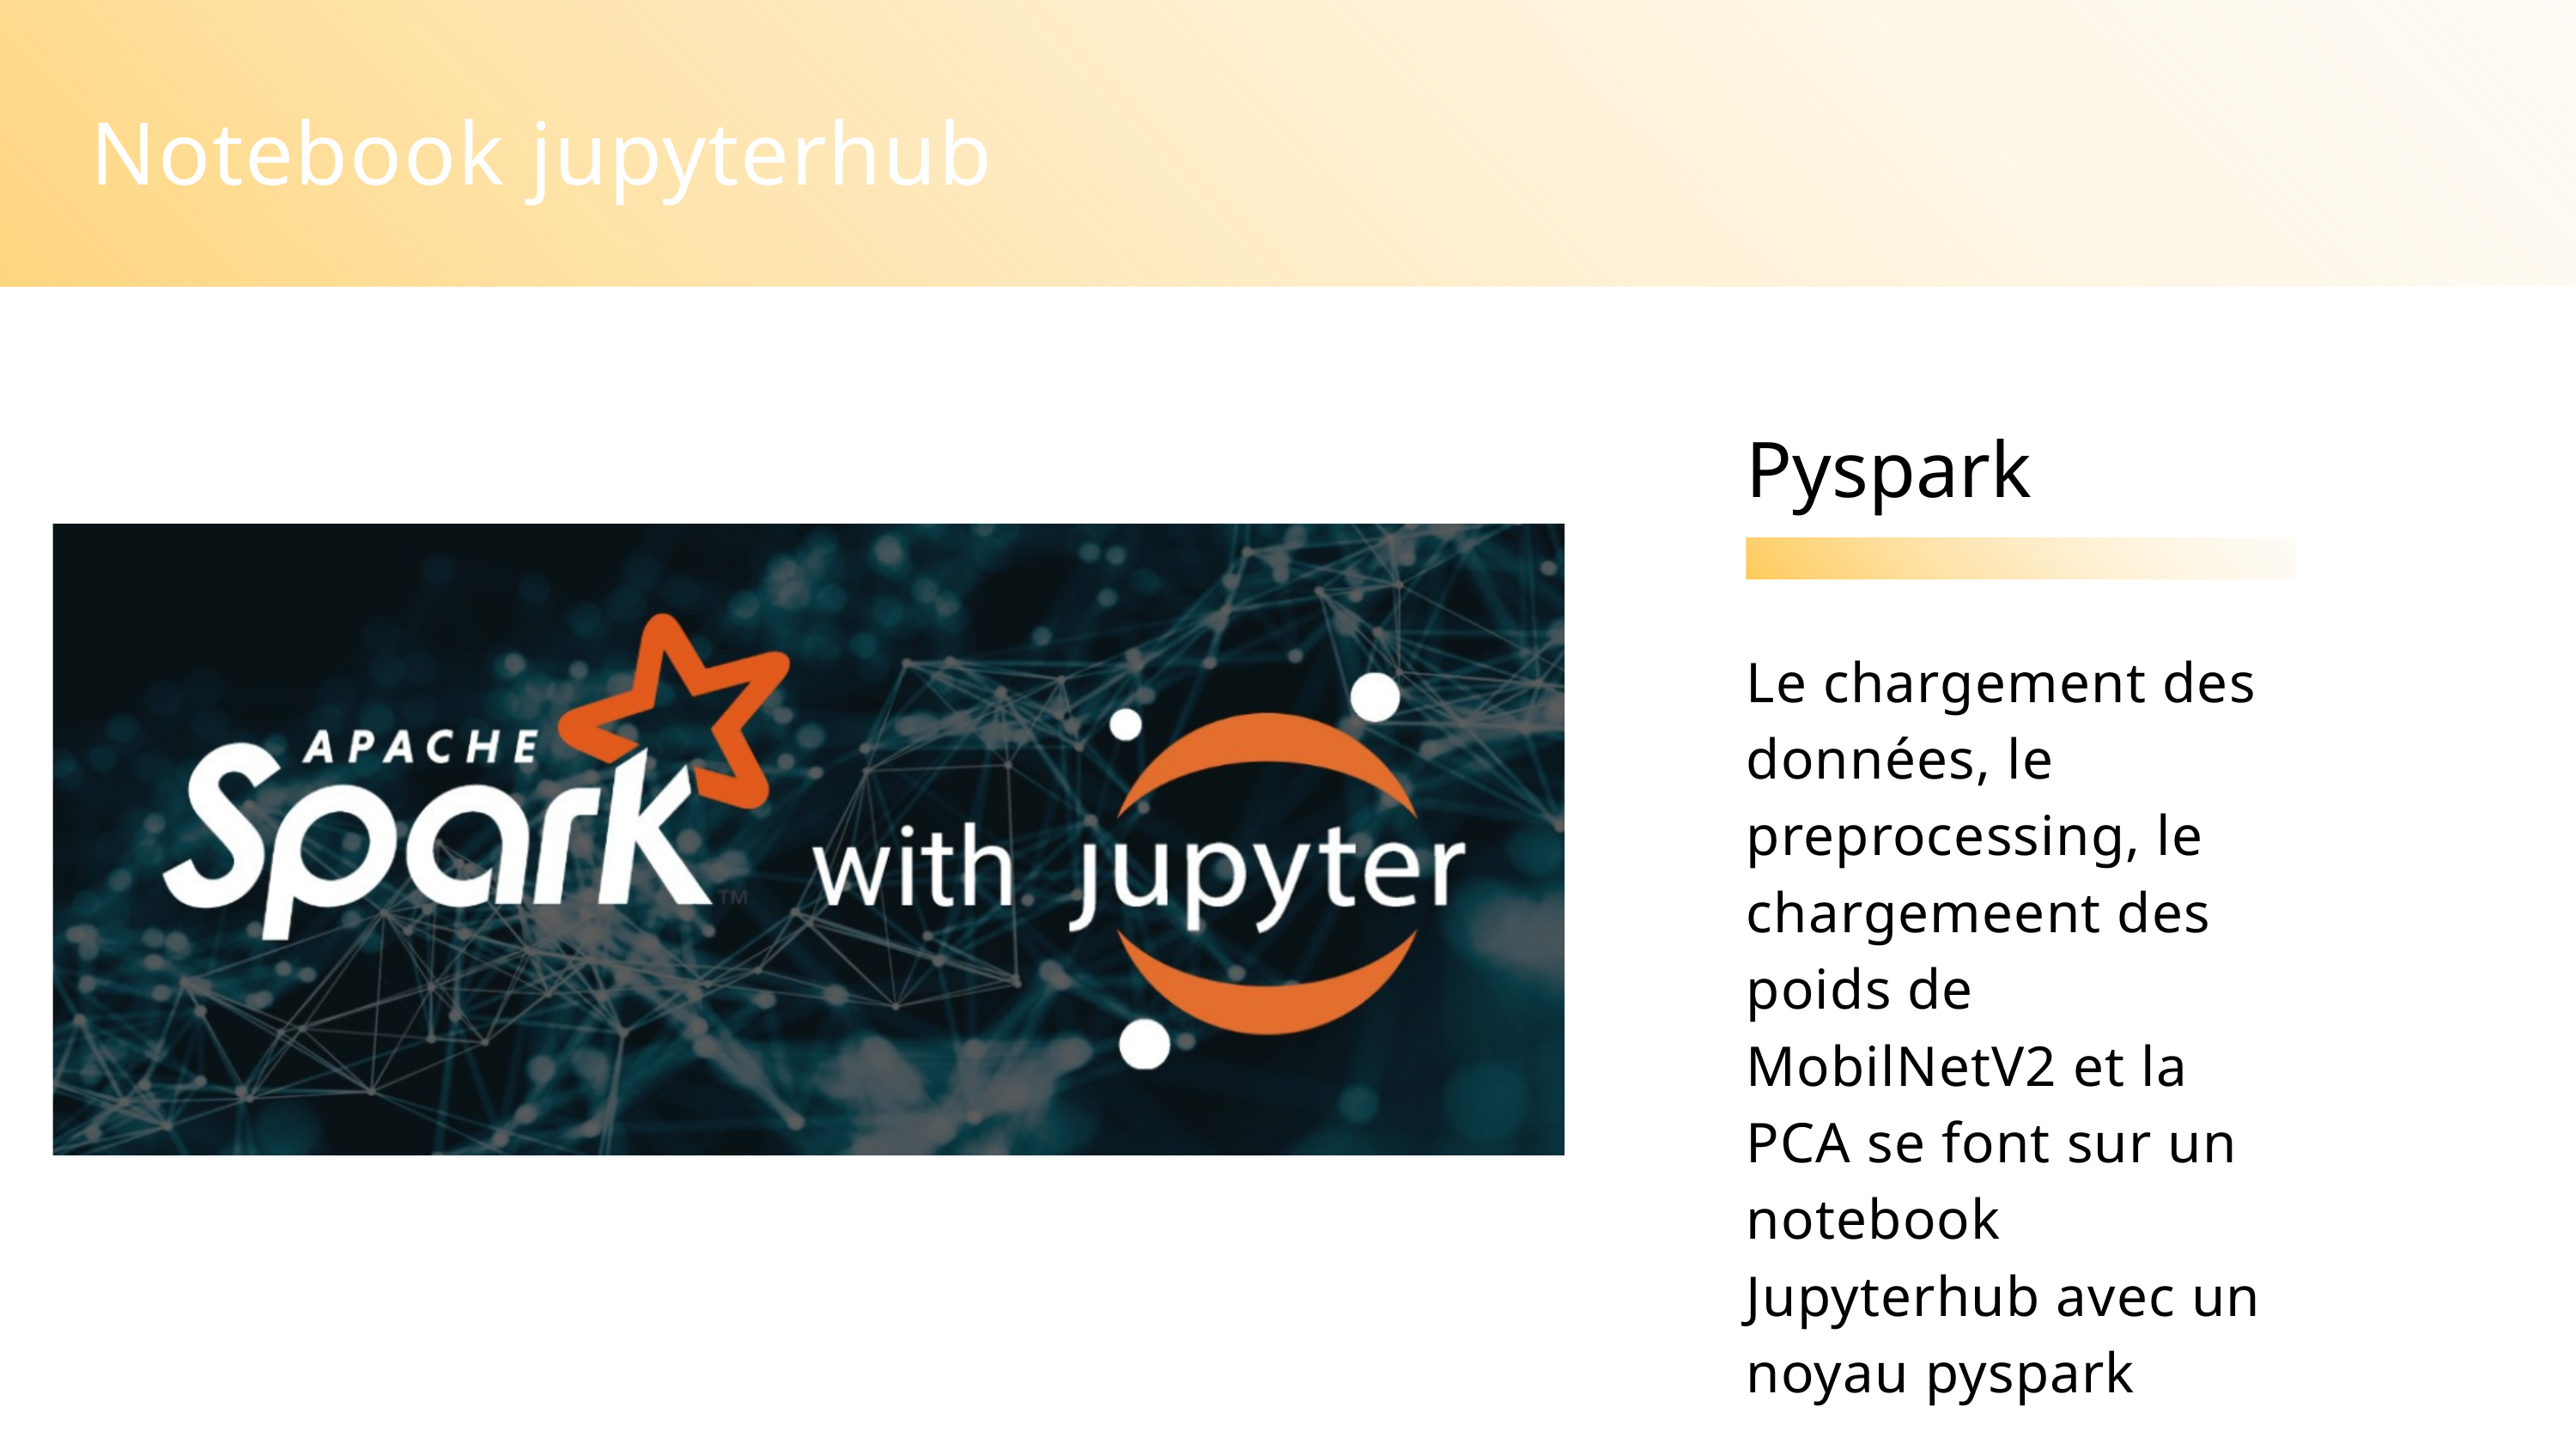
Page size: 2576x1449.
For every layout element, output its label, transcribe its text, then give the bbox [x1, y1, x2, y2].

text_box Notebook jupyterhub [0, 81, 1138, 203]
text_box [1746, 416, 2296, 1155]
text_box [52, 524, 1565, 1155]
text_box [0, 0, 2576, 287]
